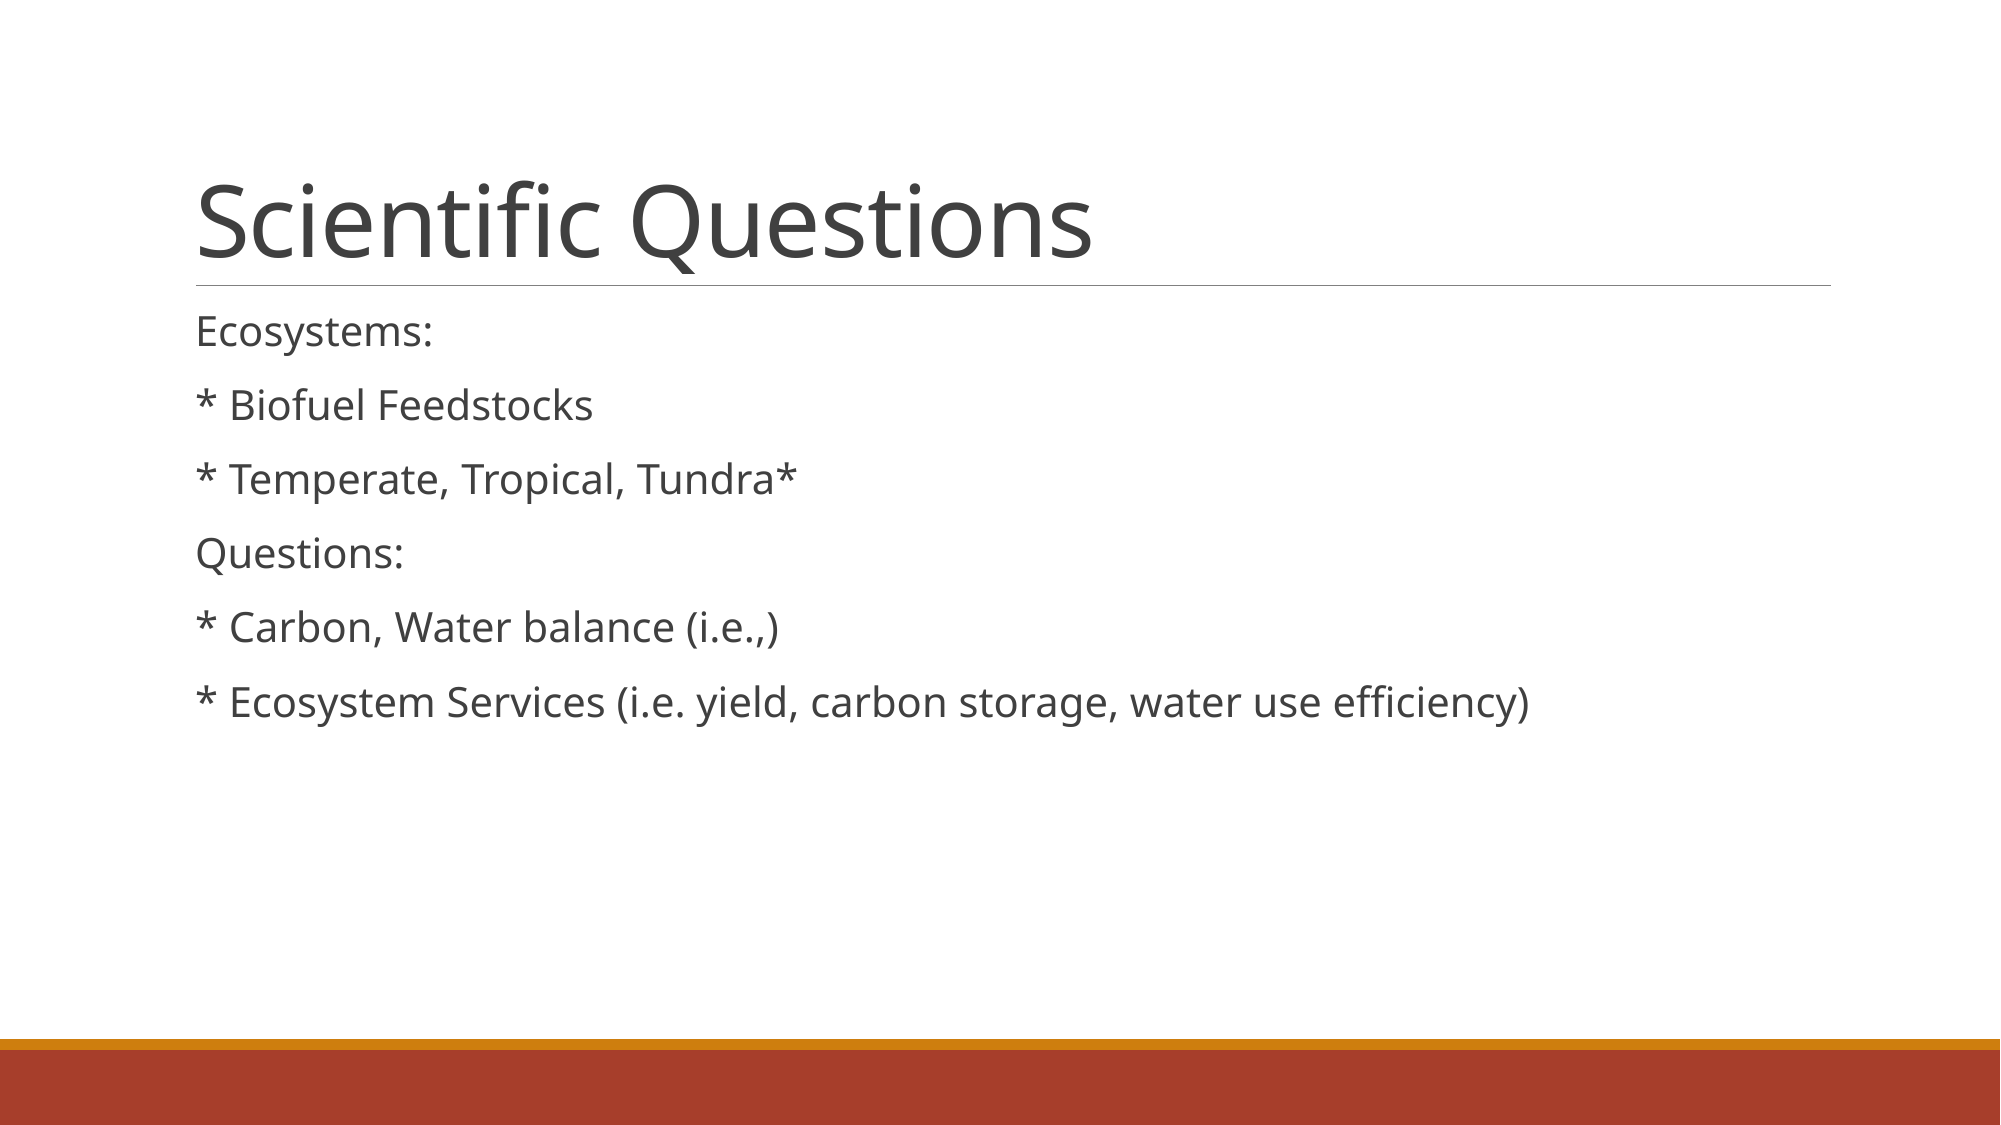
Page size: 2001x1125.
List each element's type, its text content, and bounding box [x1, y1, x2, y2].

list Ecosystems: * Biofuel Feedstocks * Temperate, Tropical, Tundra* Questions: * Carbon, Water balance (i.e.,) * Ecosystem Services (i.e. yield, carbon storage, water use efficiency) [180, 302, 1830, 963]
title Scientific Questions [180, 47, 1830, 285]
